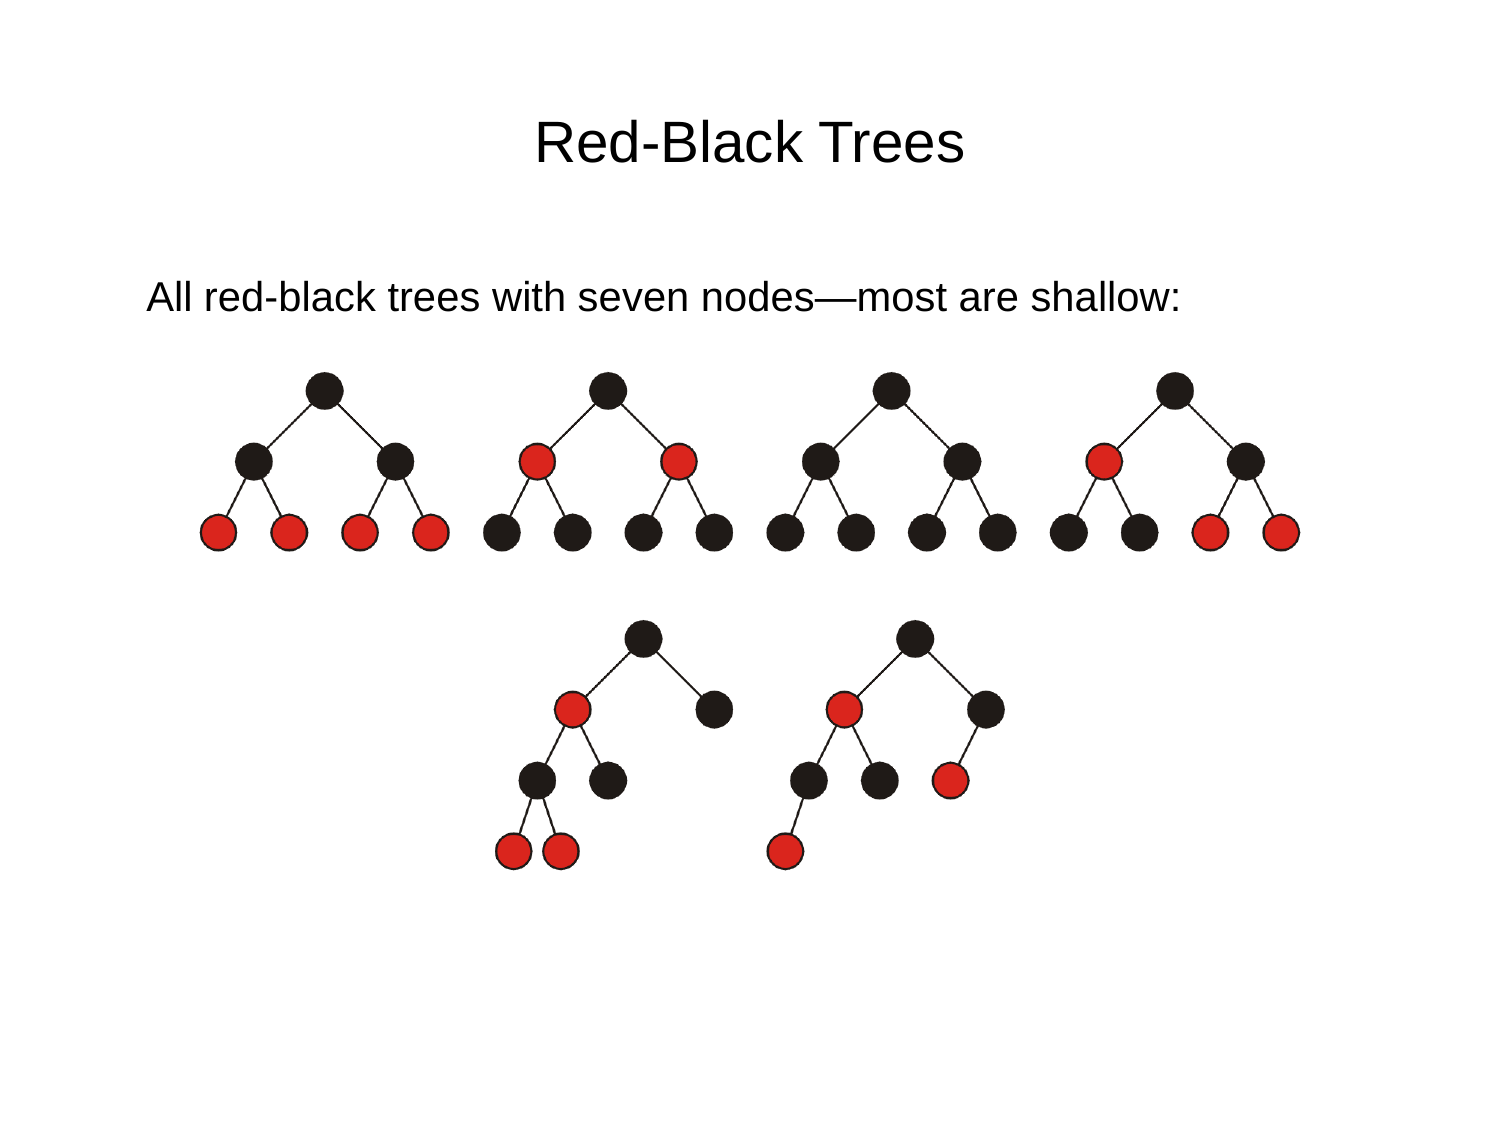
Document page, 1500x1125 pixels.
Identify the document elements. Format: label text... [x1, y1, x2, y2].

list All red-black trees with seven nodes—most are shallow: [74, 262, 1426, 1006]
picture [194, 337, 1305, 876]
title Red-Black Trees [74, 44, 1426, 233]
